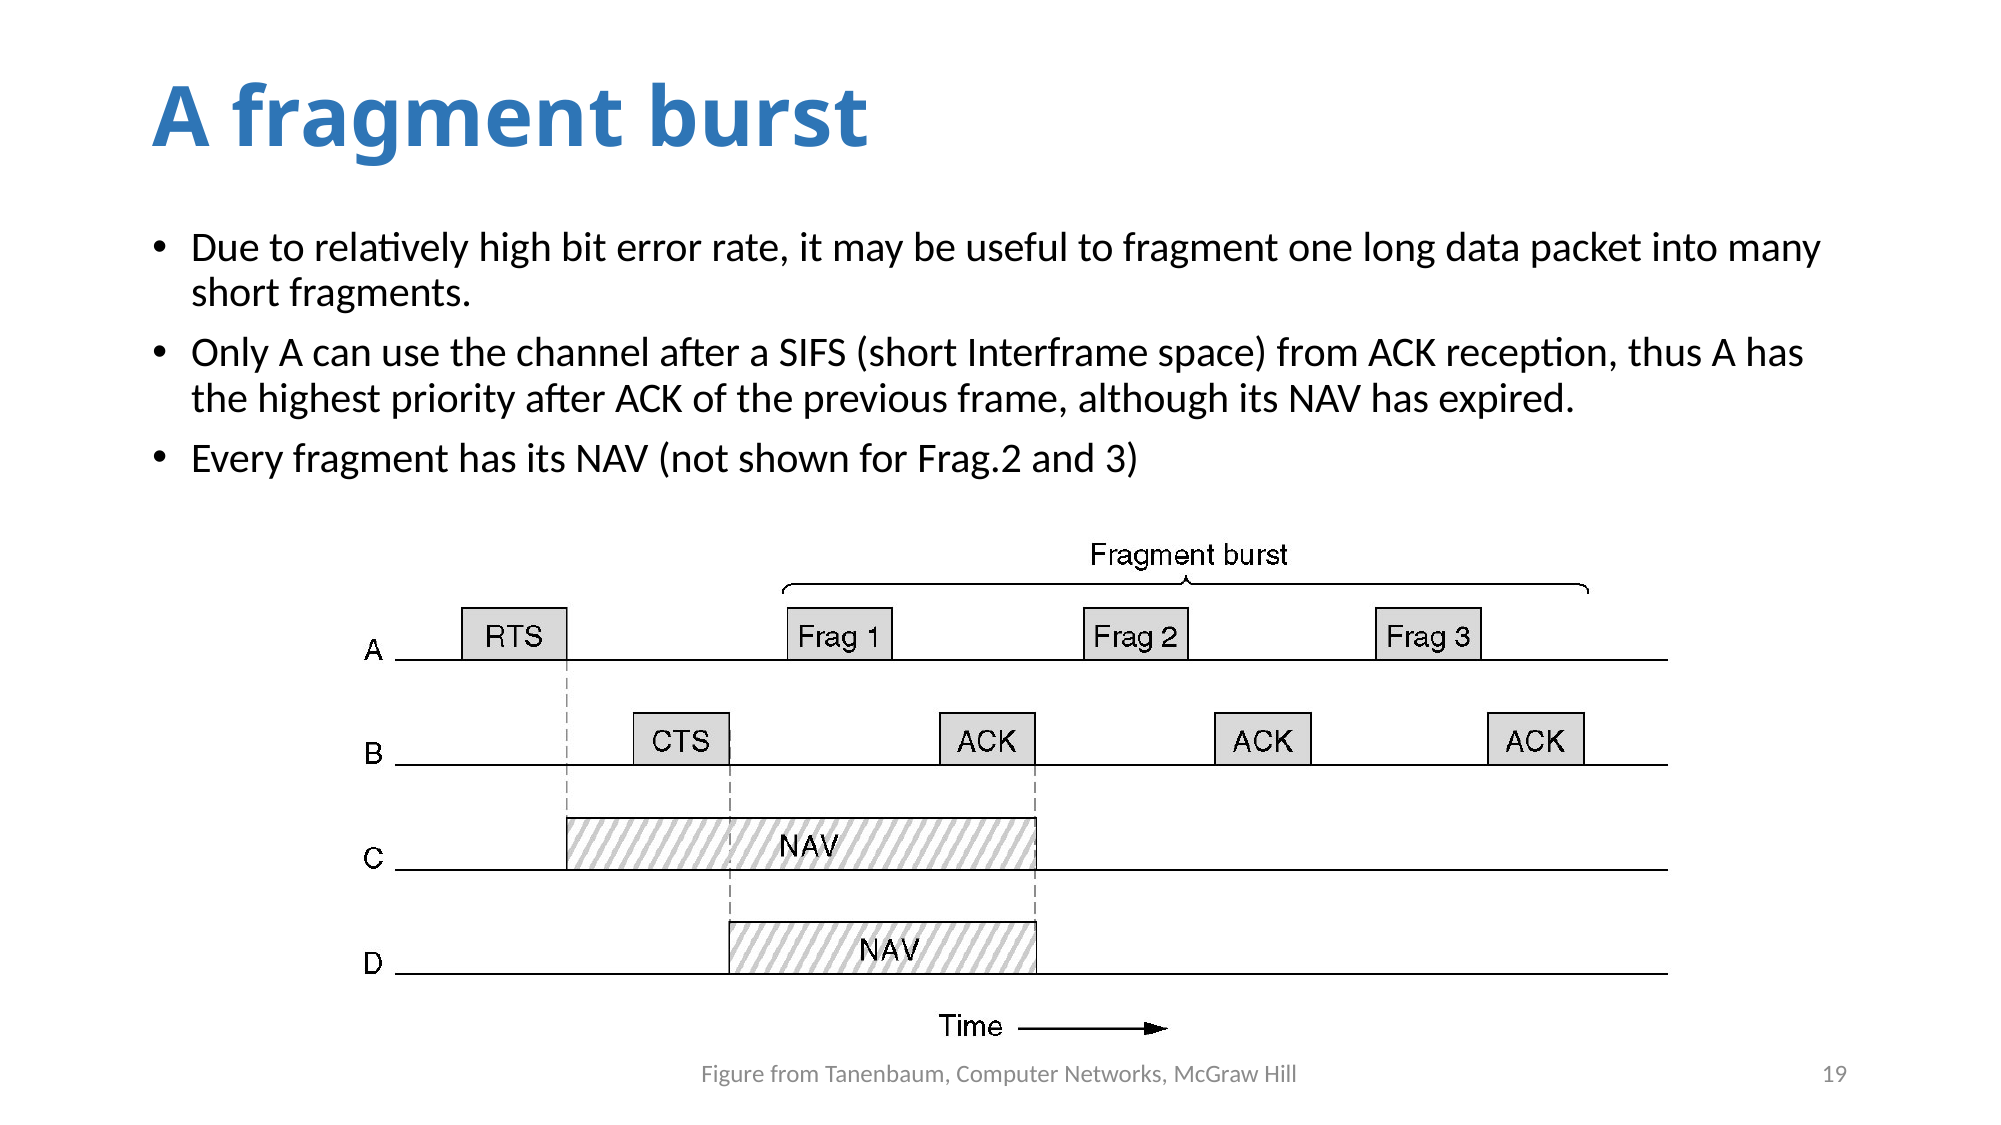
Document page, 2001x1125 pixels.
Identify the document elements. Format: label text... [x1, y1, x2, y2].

list Due to relatively high bit error rate, it may be useful to fragment one long data packet into many short fragments. Only A can use the channel after a SIFS (short Interframe space) from ACK reception, thus A has the highest priority after ACK of the previous frame, although its NAV has expired. Every fragment has its NAV (not shown for Frag.2 and 3) [137, 217, 1863, 496]
footer Figure from Tanenbaum, Computer Networks, McGraw Hill [662, 1042, 1338, 1103]
slide_number 19 [1412, 1042, 1863, 1103]
picture [355, 537, 1675, 1042]
title A fragment burst [137, 59, 1863, 179]
